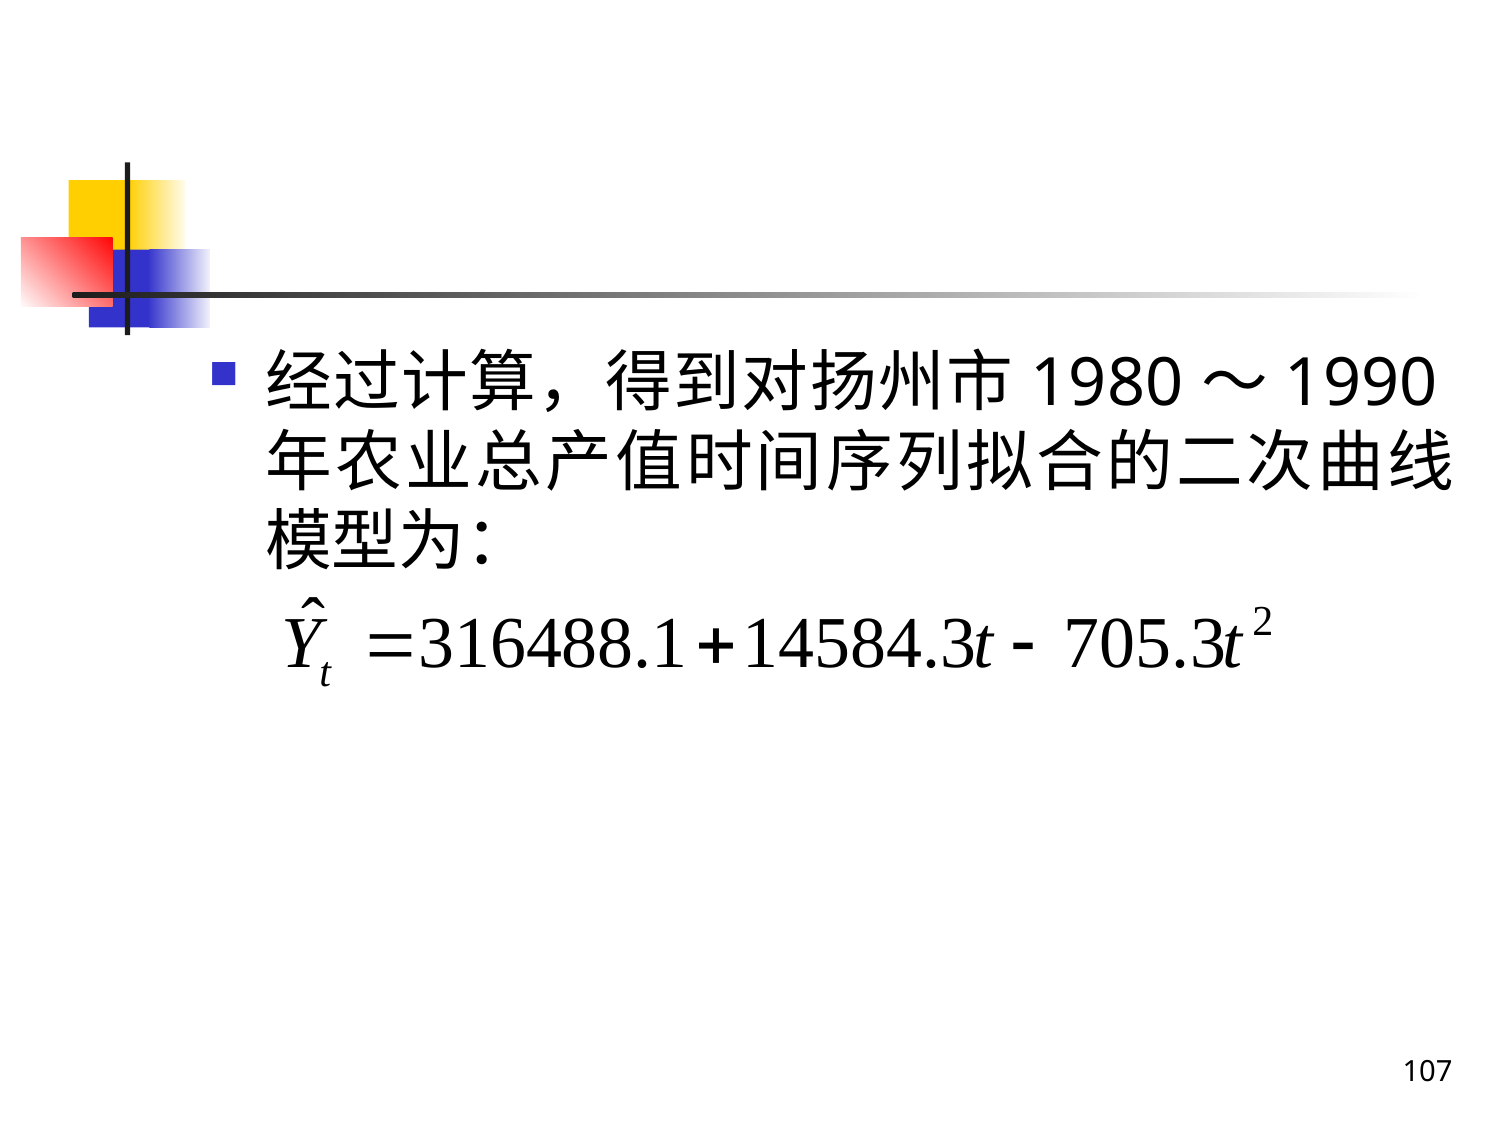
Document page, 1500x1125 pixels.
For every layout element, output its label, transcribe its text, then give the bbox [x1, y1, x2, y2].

list 经过计算，得到对扬州市1980～1990年农业总产值时间序列拟合的二次曲线模型为： [193, 331, 1469, 1006]
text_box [274, 582, 1288, 705]
slide_number 107 [1155, 1024, 1468, 1100]
